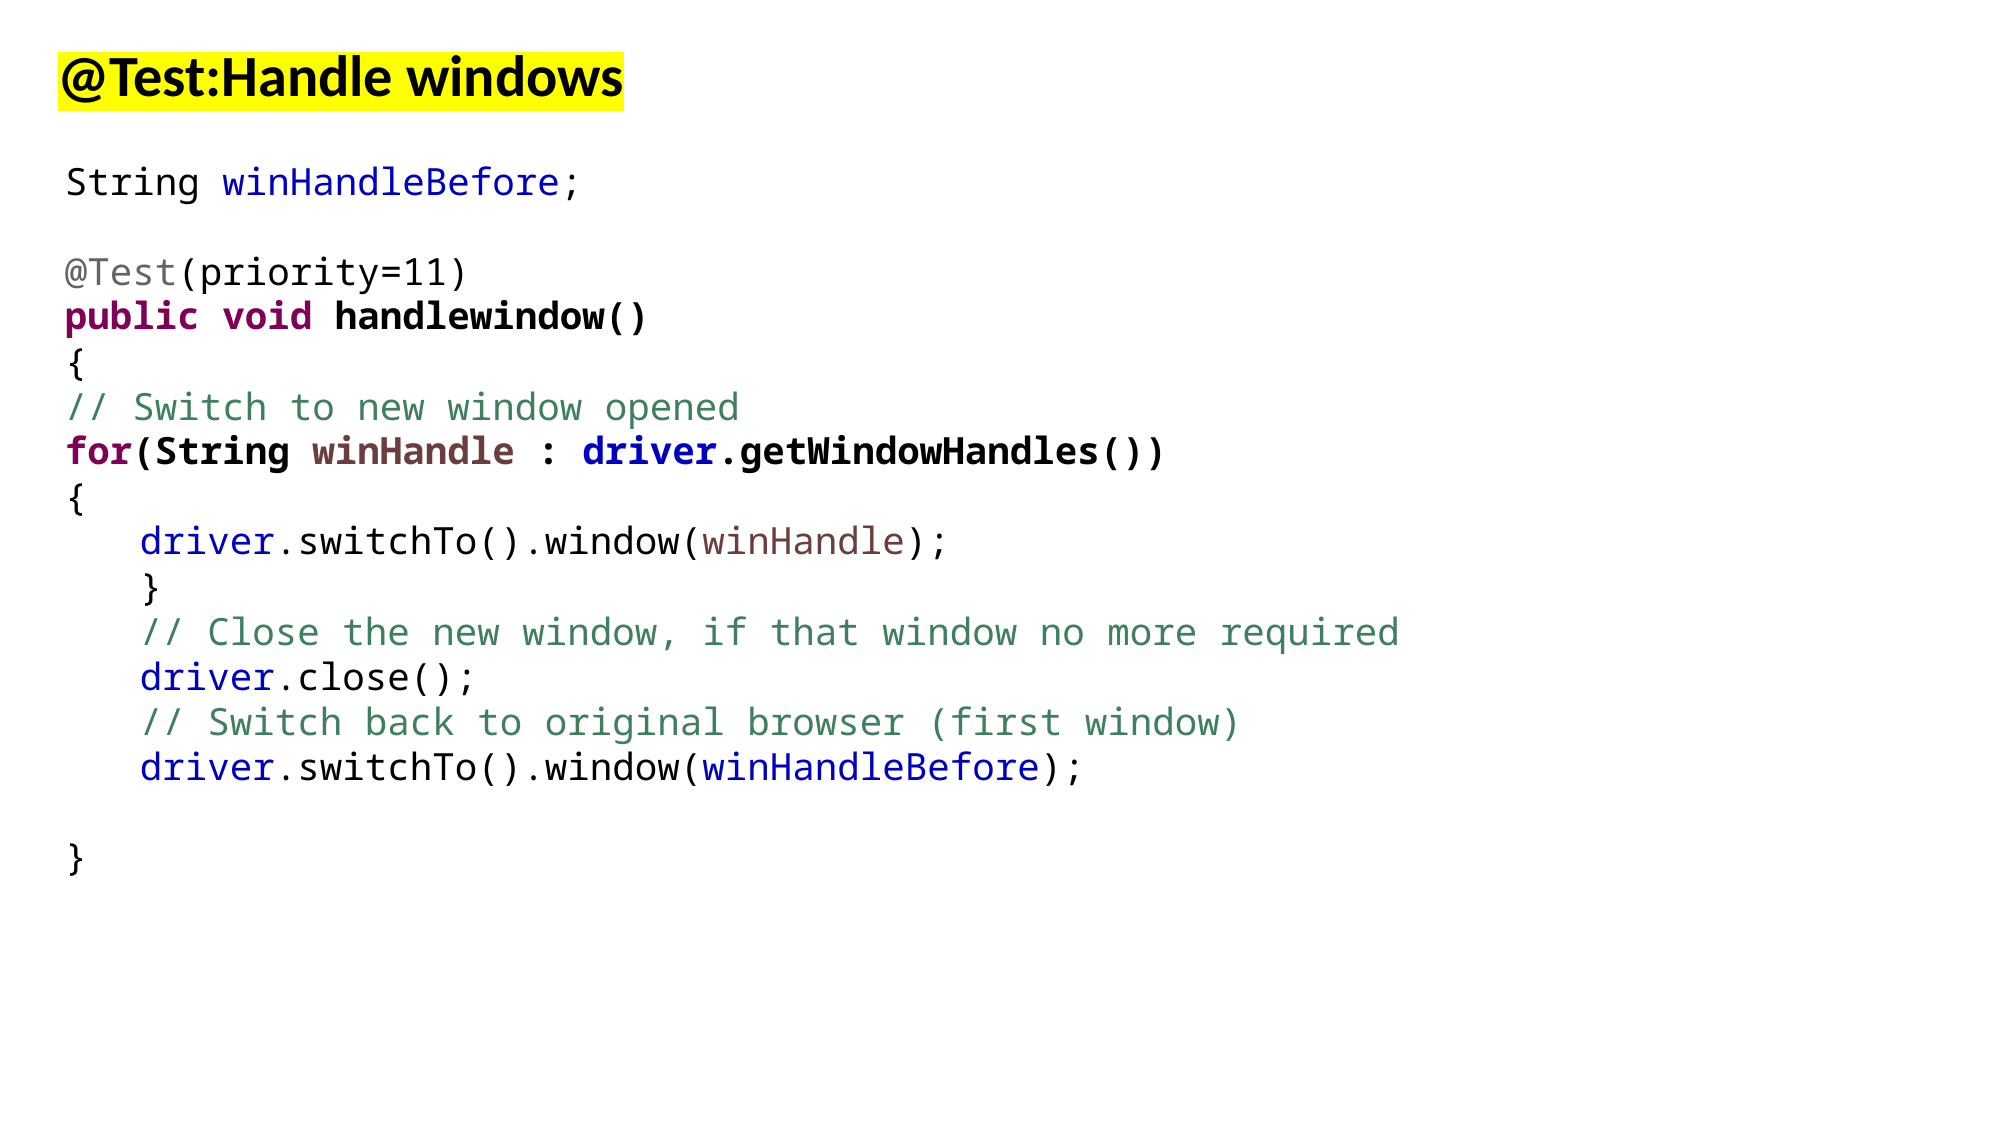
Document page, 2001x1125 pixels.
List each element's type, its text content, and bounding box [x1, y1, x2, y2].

text_box @Test:Handle windows [42, 30, 640, 116]
text_box String winHandleBefore; @Test(priority=11) public void handlewindow() { // Switch to new window opened for(String winHandle : driver.getWindowHandles()) { driver.switchTo().window(winHandle); } // Close the new window, if that window no more required driver.close(); // Switch back to original browser (first window) driver.switchTo().window(winHandleBefore); } [50, 150, 1893, 885]
